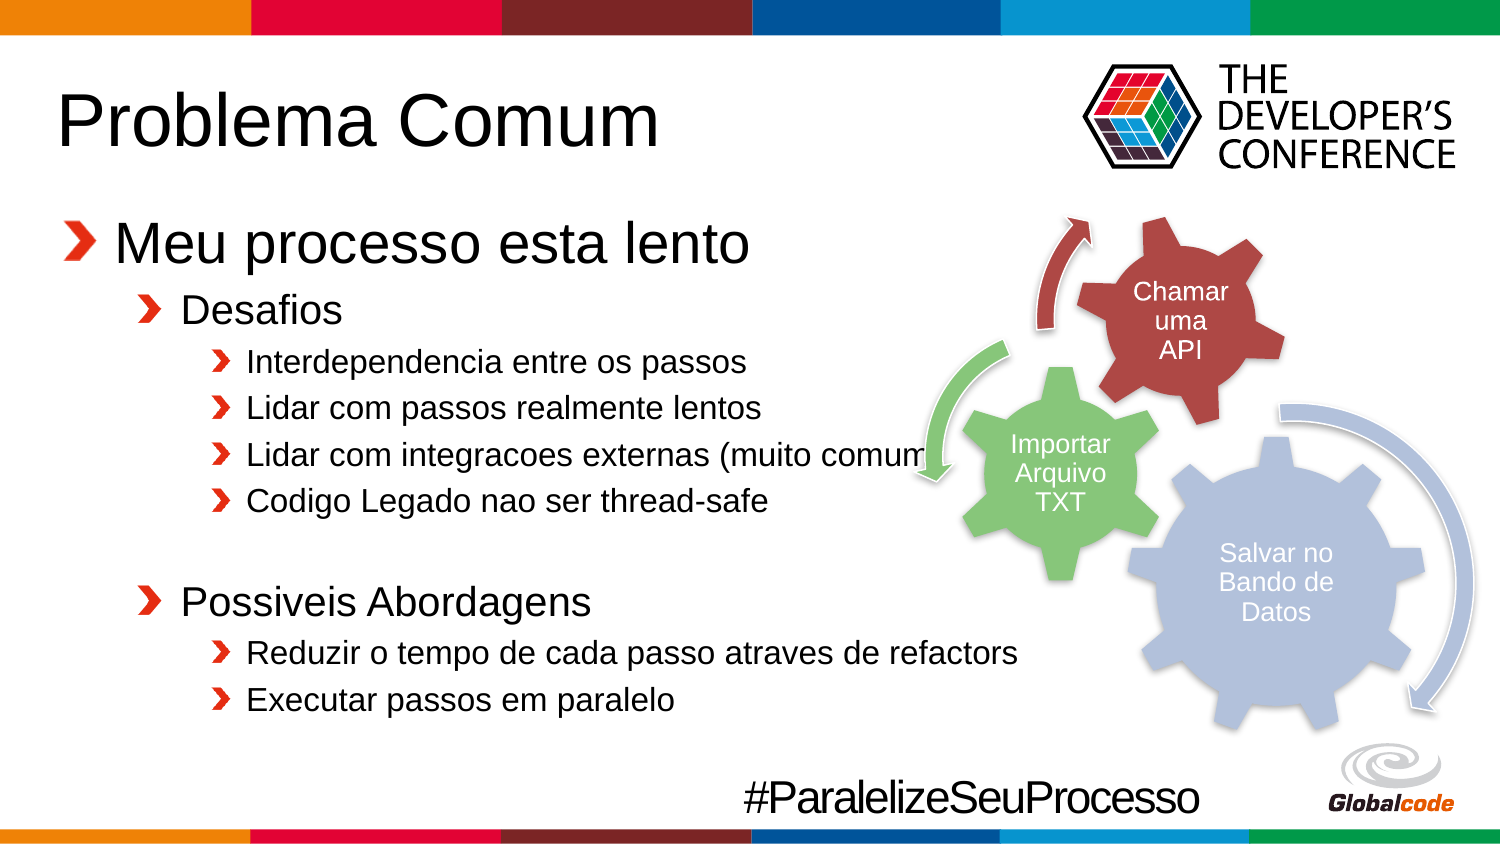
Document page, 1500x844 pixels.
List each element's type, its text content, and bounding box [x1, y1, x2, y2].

picture [208, 686, 232, 710]
picture [208, 441, 232, 465]
picture [133, 584, 163, 615]
picture [208, 394, 232, 419]
picture [208, 487, 232, 512]
picture [133, 293, 163, 323]
list Meu processo esta lento Desafios Interdependencia entre os passos Lidar com passos realmente lentos Lidar com integracoes externas (muito comum) Codigo Legado nao ser thread-safe Possiveis Abordagens Reduzir o tempo de cada passo atraves de refactors Executar passos em paralelo [43, 197, 1093, 756]
text_box #ParalelizeSeuProcesso [726, 763, 1224, 843]
picture [58, 219, 100, 261]
picture [208, 348, 232, 372]
title Problema Comum [41, 59, 715, 174]
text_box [761, 189, 1500, 737]
picture [208, 639, 232, 663]
